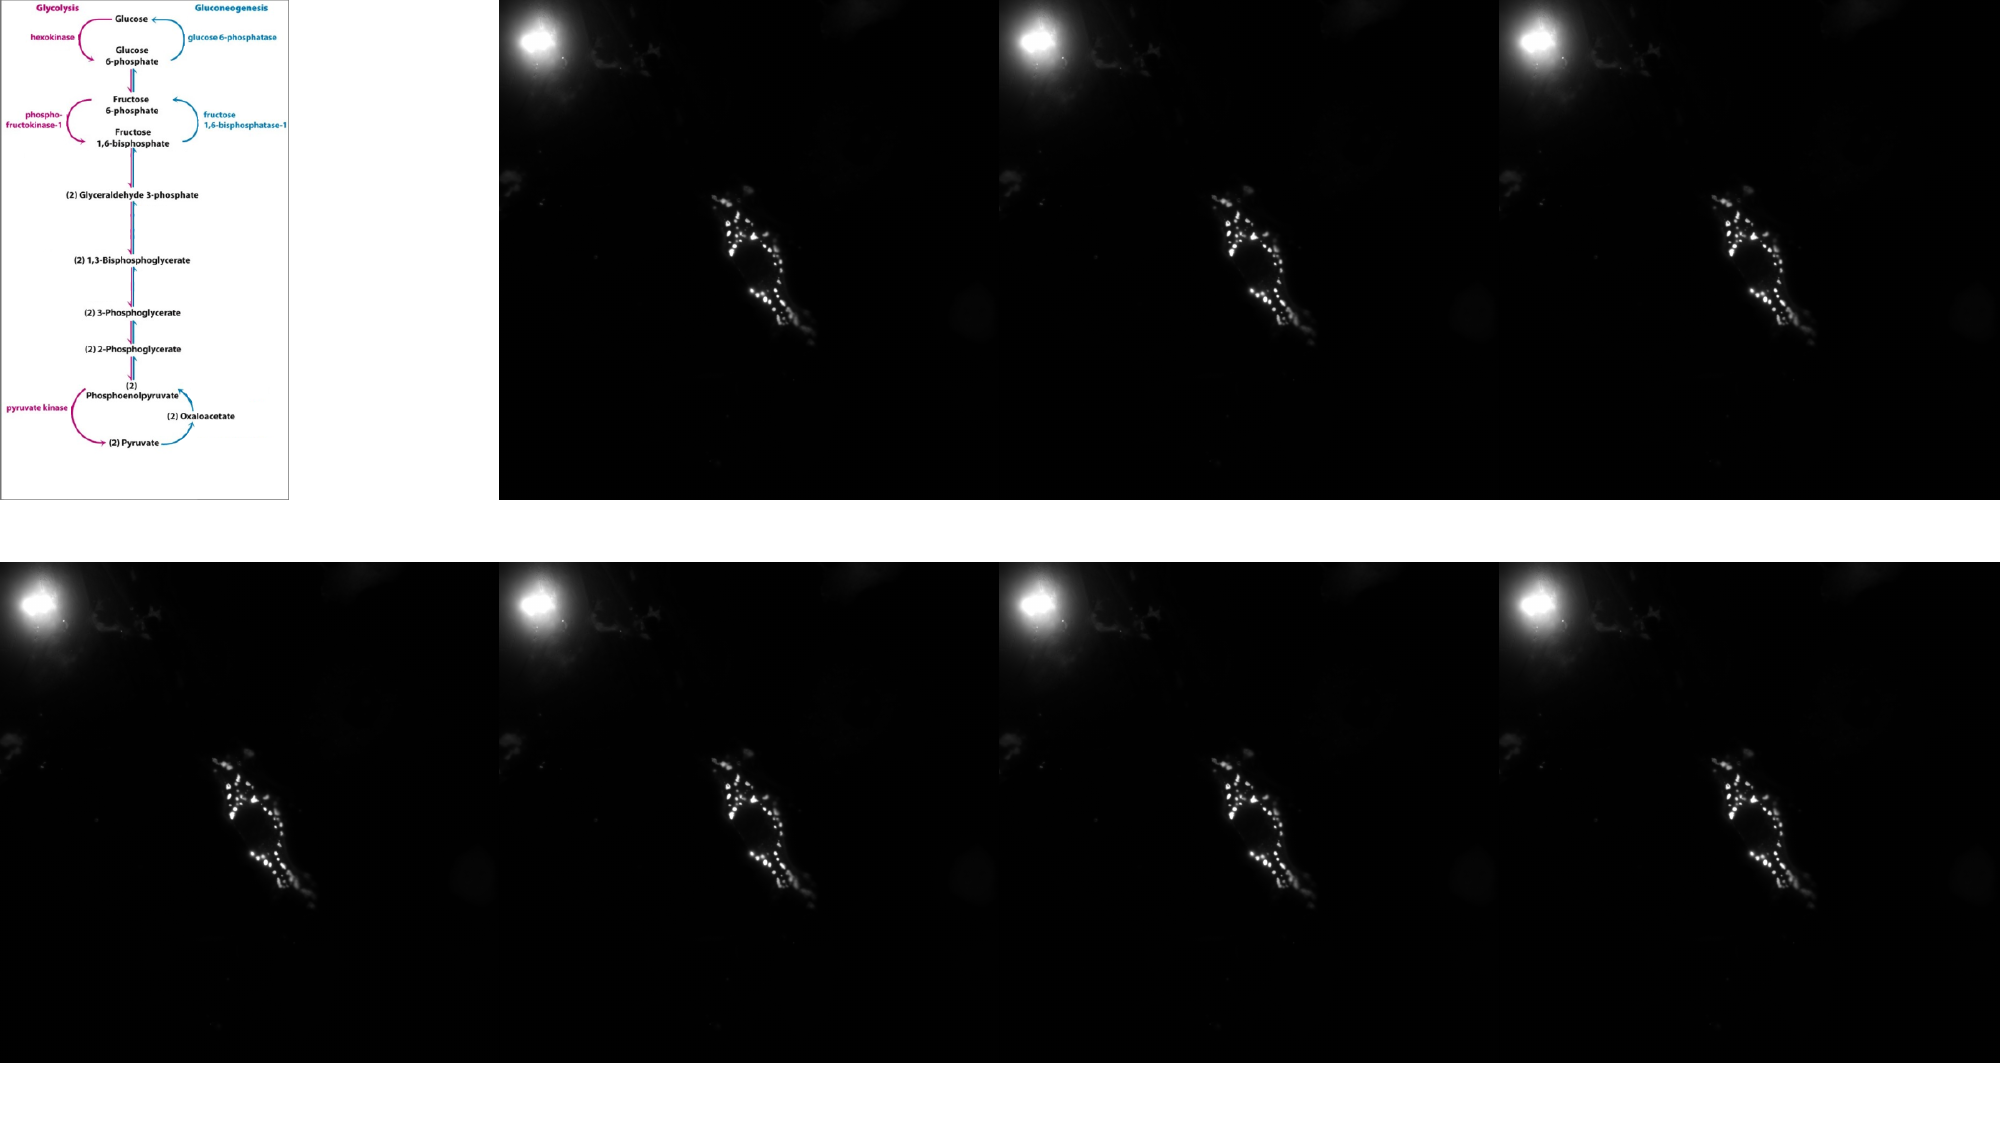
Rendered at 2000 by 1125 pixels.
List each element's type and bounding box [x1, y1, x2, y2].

picture [499, 0, 2000, 501]
picture [0, 562, 2000, 1063]
picture [0, 0, 289, 501]
